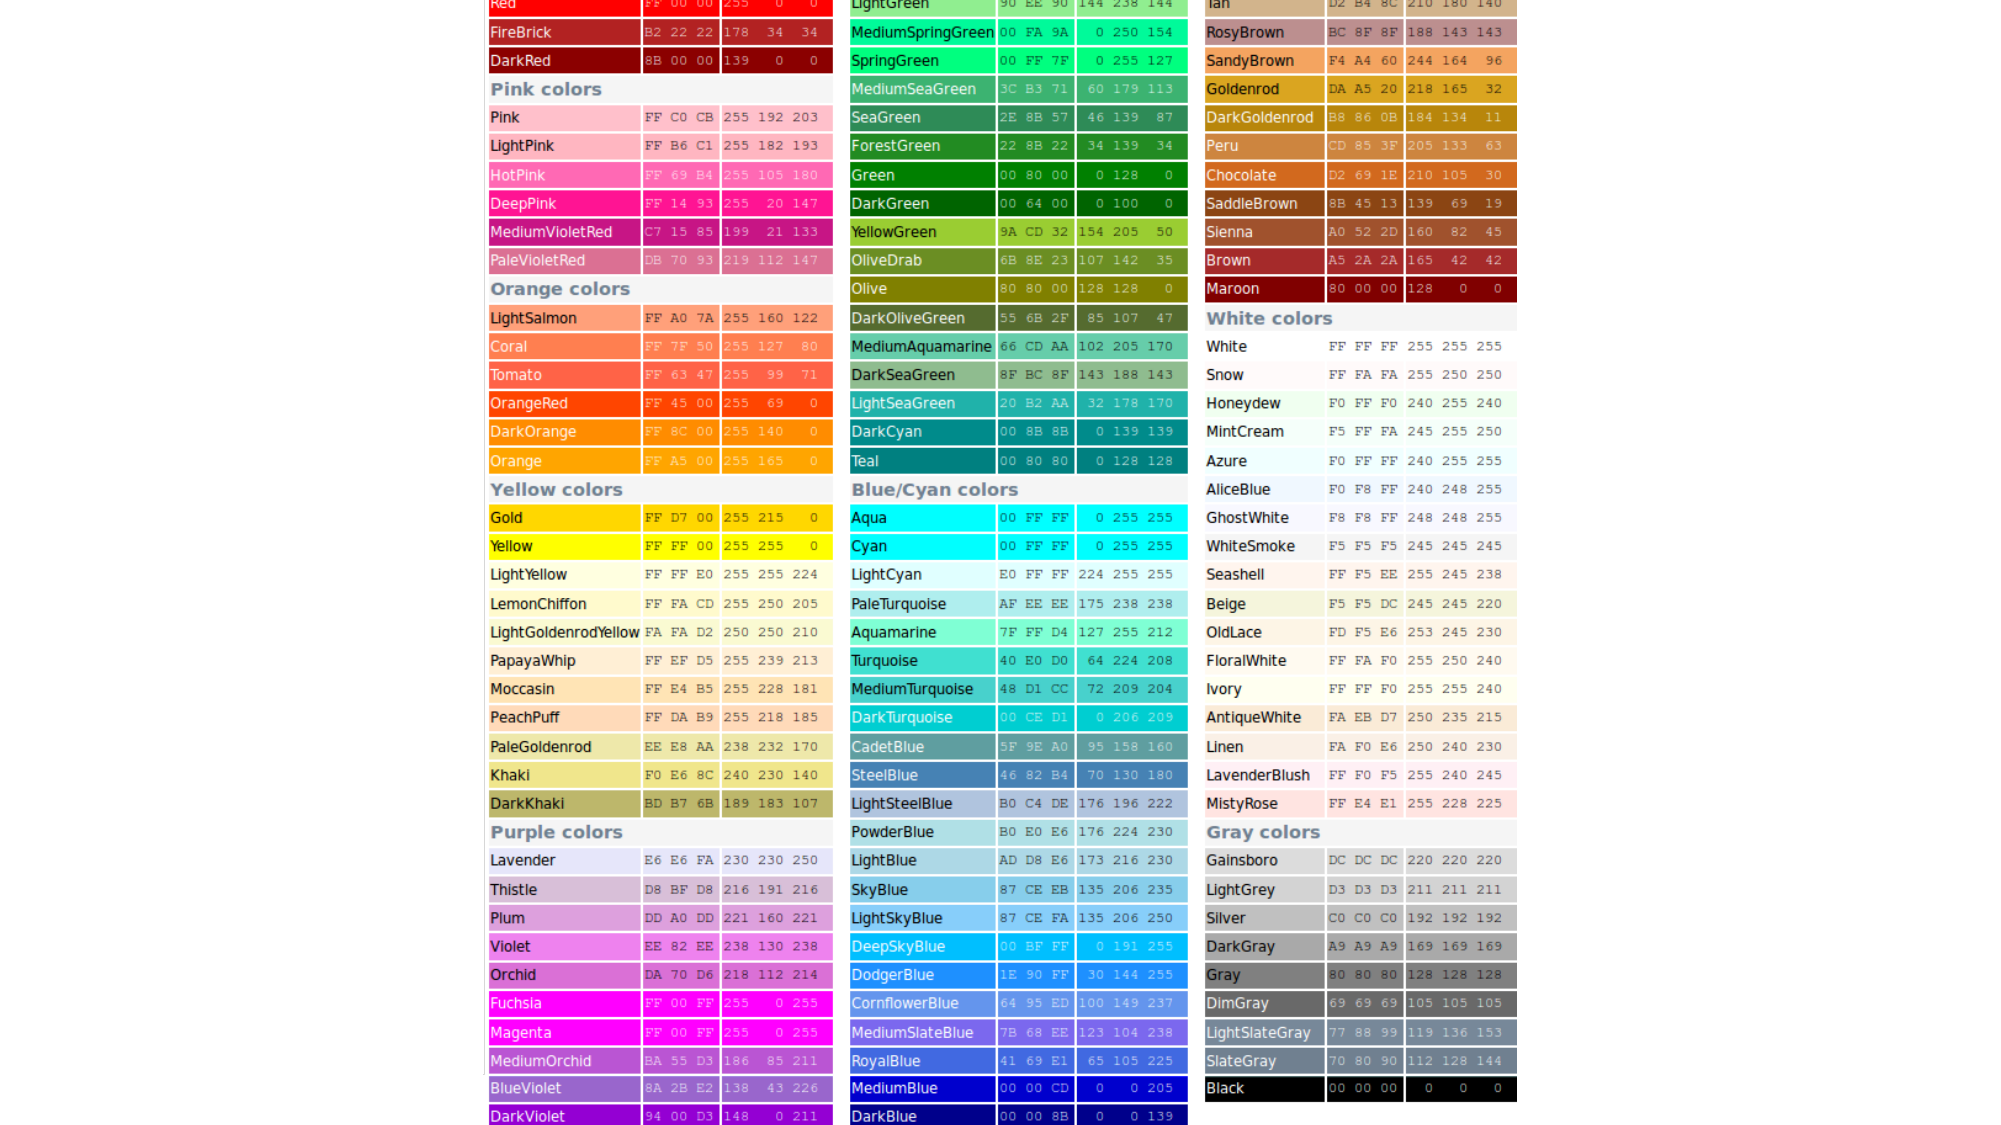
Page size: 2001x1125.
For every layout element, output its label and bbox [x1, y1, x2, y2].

picture [483, 0, 1517, 1125]
